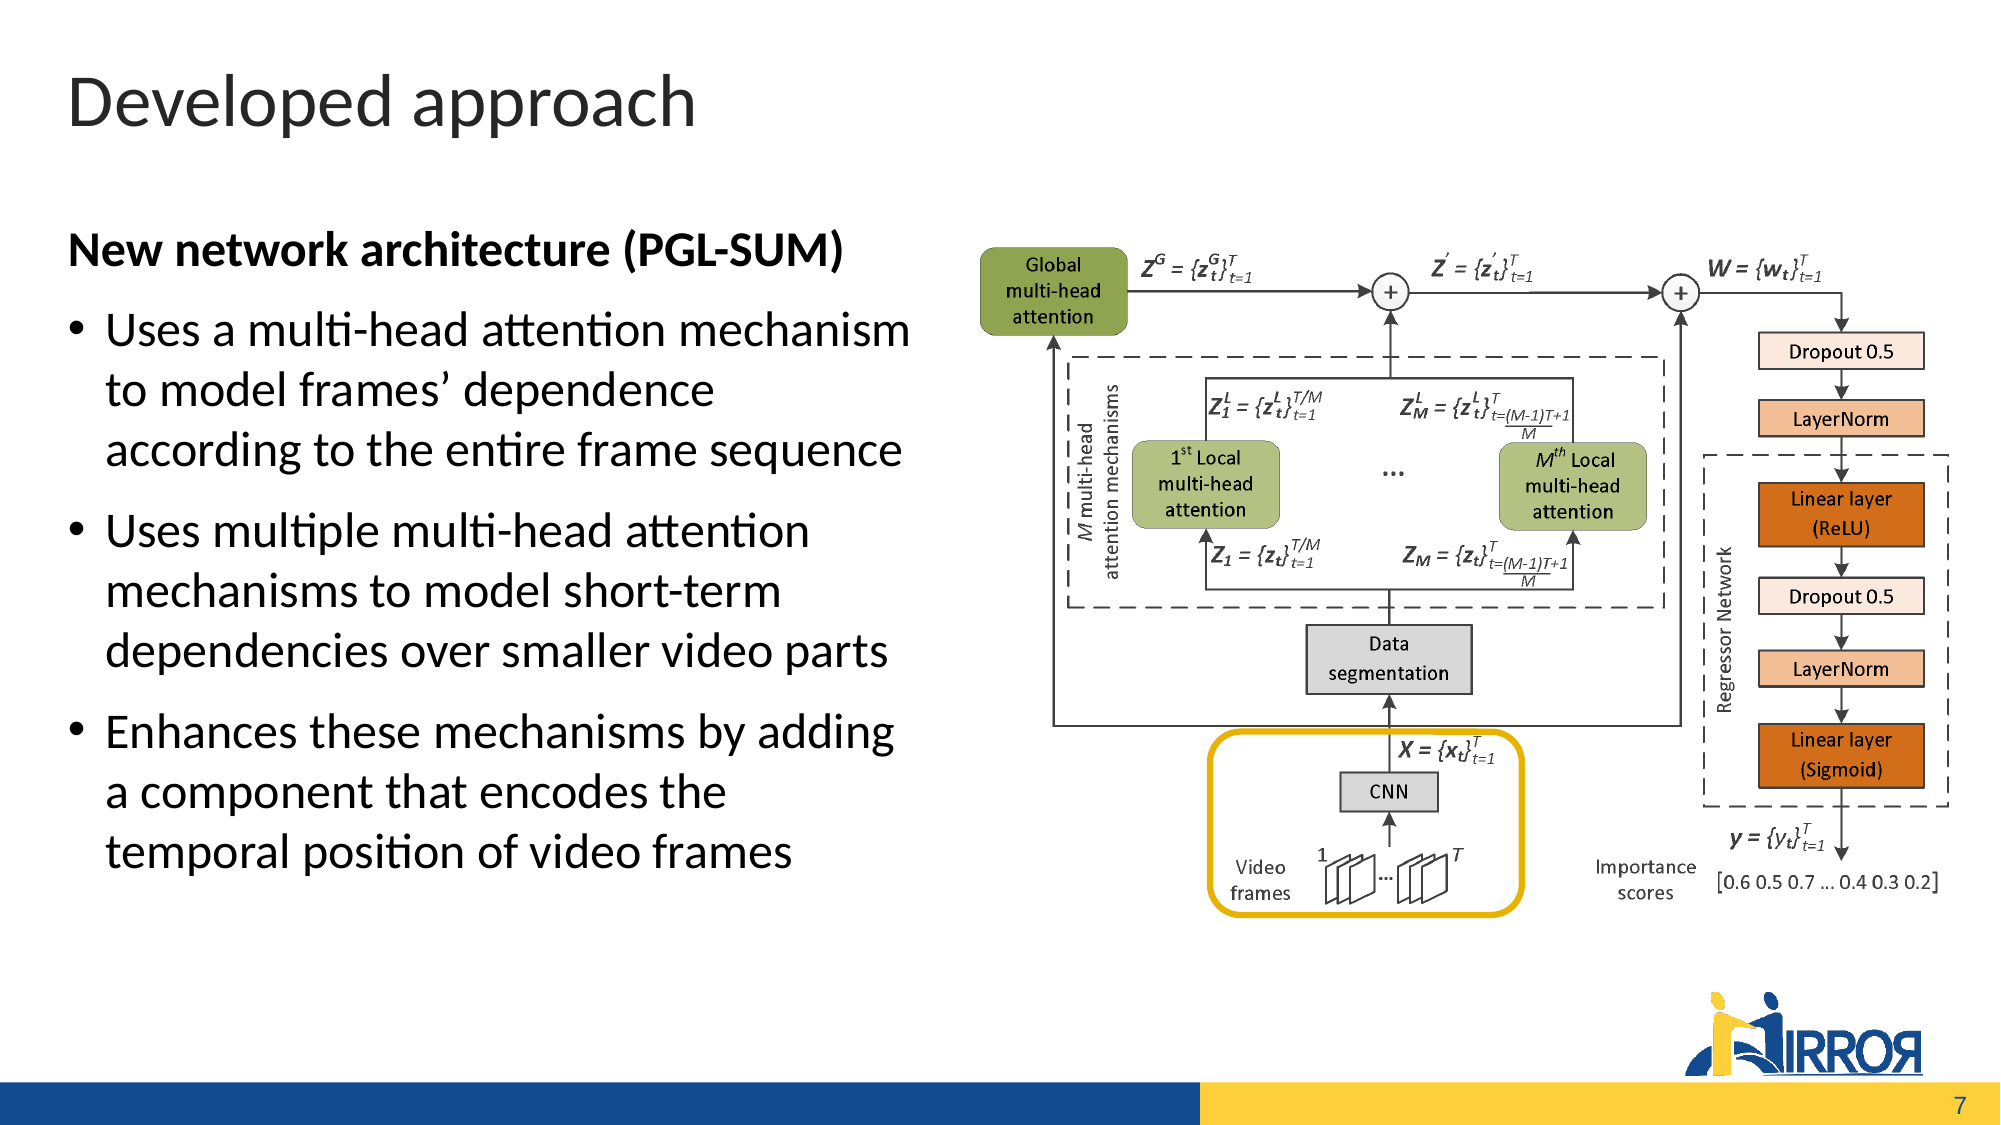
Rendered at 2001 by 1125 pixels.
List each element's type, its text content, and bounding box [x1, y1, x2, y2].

picture [979, 246, 1949, 906]
list Developed approach [53, 42, 1952, 162]
text_box [1217, 906, 1515, 917]
slide_number 7 [1532, 1074, 1983, 1125]
picture [1681, 988, 1925, 1074]
list New network architecture (PGL-SUM) Uses a multi-head attention mechanism to model frames’ dependence according to the entire frame sequence Uses multiple multi-head attention mechanisms to model short-term dependencies over smaller video parts Enhances these mechanisms by adding a component that encodes the temporal position of video frames [53, 208, 932, 1002]
